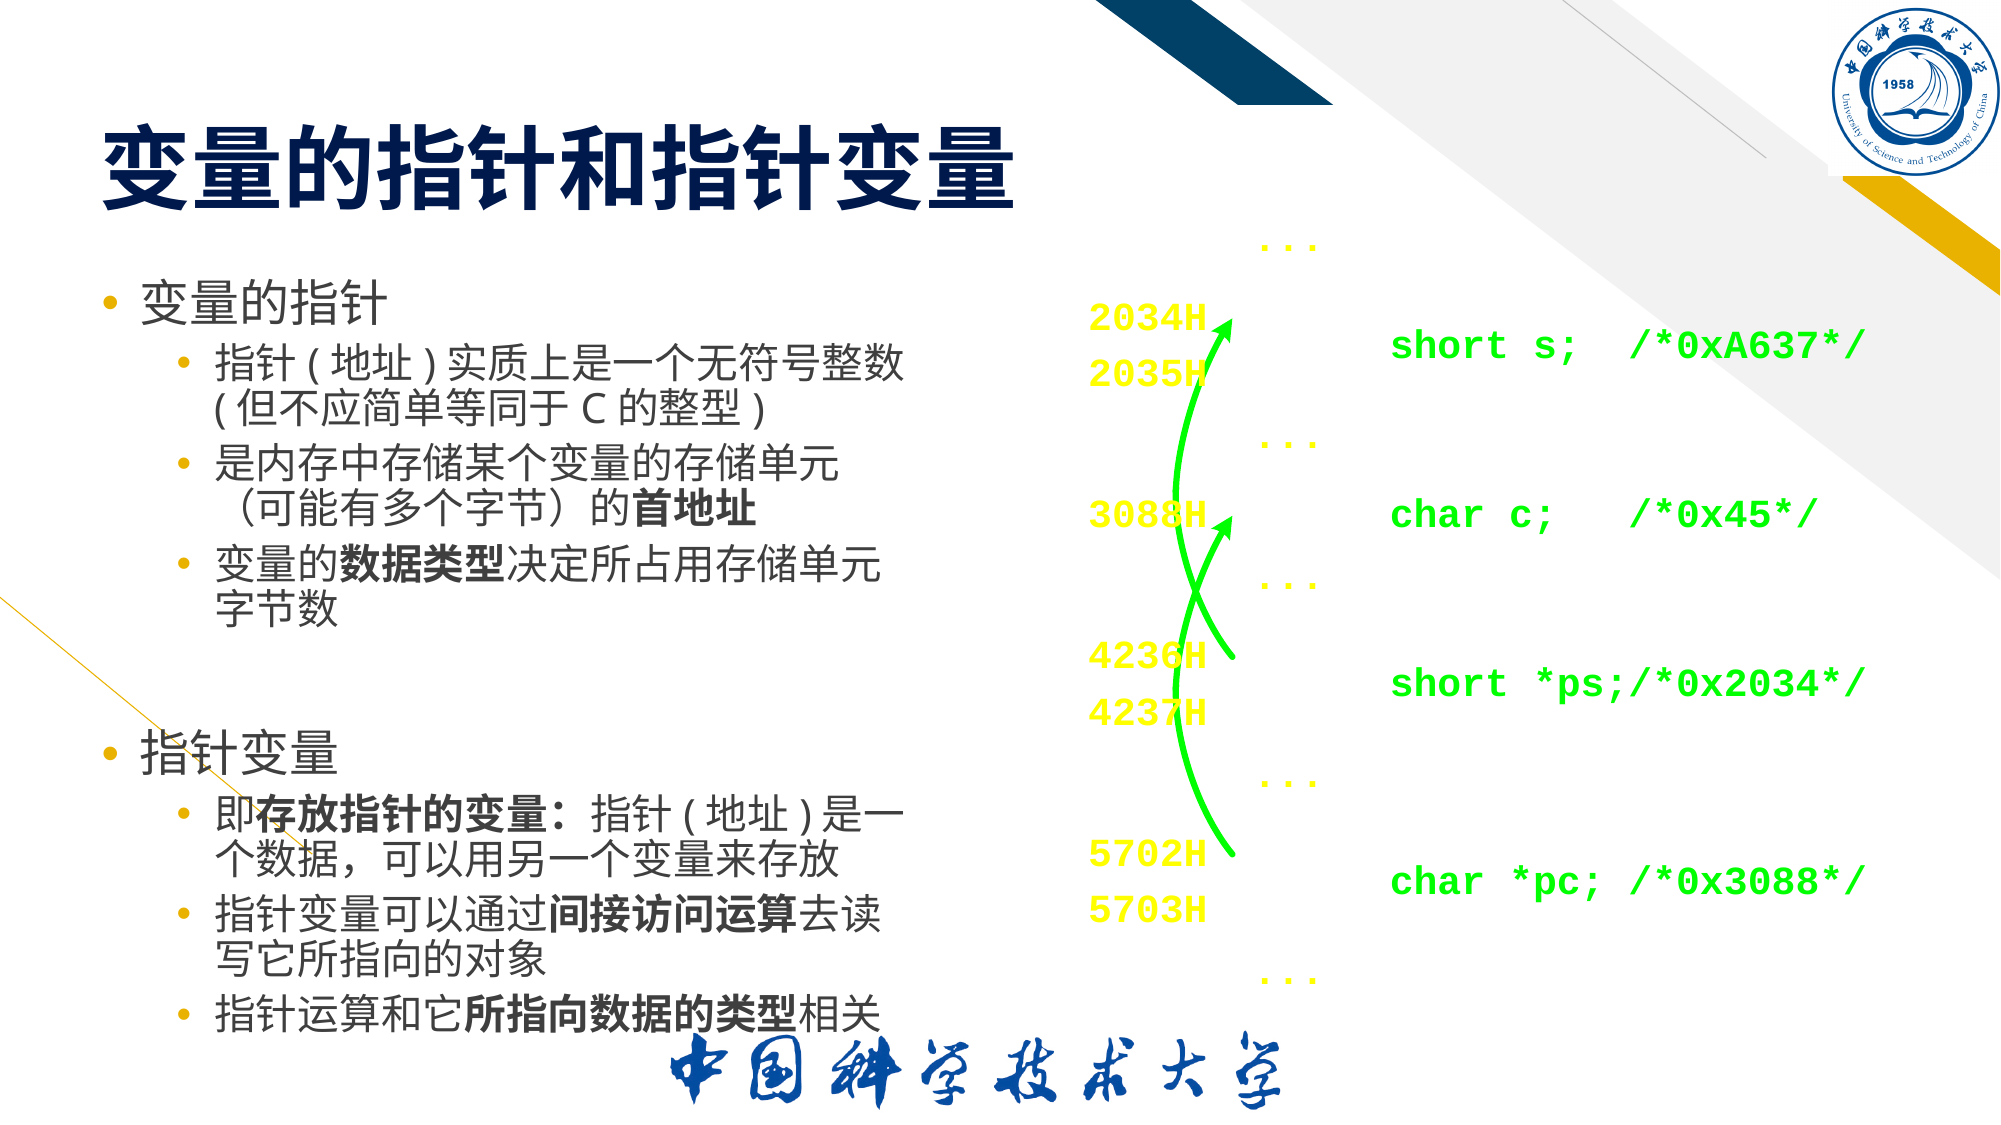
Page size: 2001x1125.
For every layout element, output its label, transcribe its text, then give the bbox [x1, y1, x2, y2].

picture [1828, 0, 2000, 176]
picture [653, 201, 1870, 1113]
list 变量的指针 指针(地址)实质上是一个无符号整数(但不应简单等同于C的整型) 是内存中存储某个变量的存储单元（可能有多个字节）的首地址 变量的数据类型决定所占用存储单元字节数 指针变量 即存放指针的变量：指针(地址)是一个数据，可以用另一个变量来存放 指针变量可以通过间接访问运算去读写它所指向的对象 指针运算和它所指向数据的类型相关 [86, 270, 937, 1014]
title 变量的指针和指针变量 [85, 34, 1453, 223]
